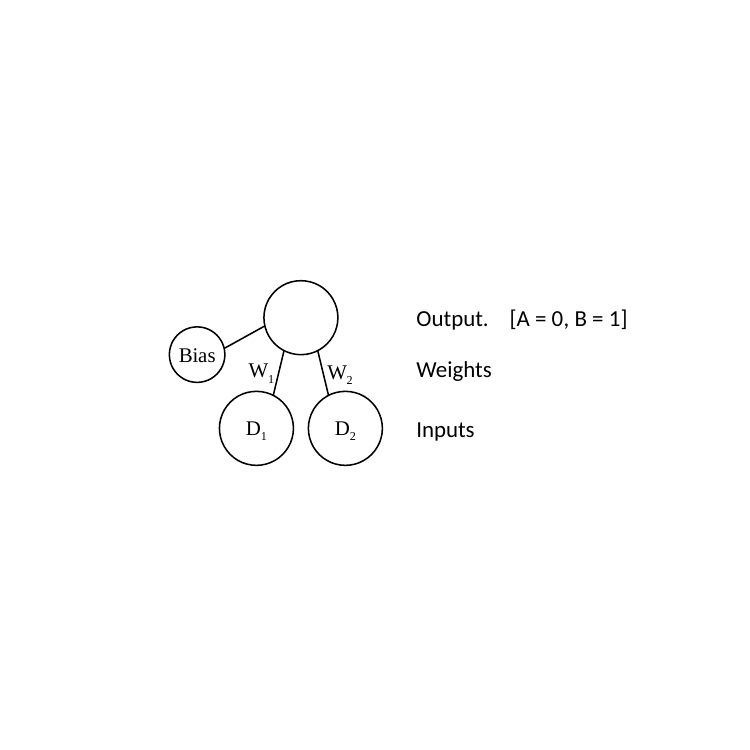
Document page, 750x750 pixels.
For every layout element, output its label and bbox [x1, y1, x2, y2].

text_box [169, 280, 660, 466]
